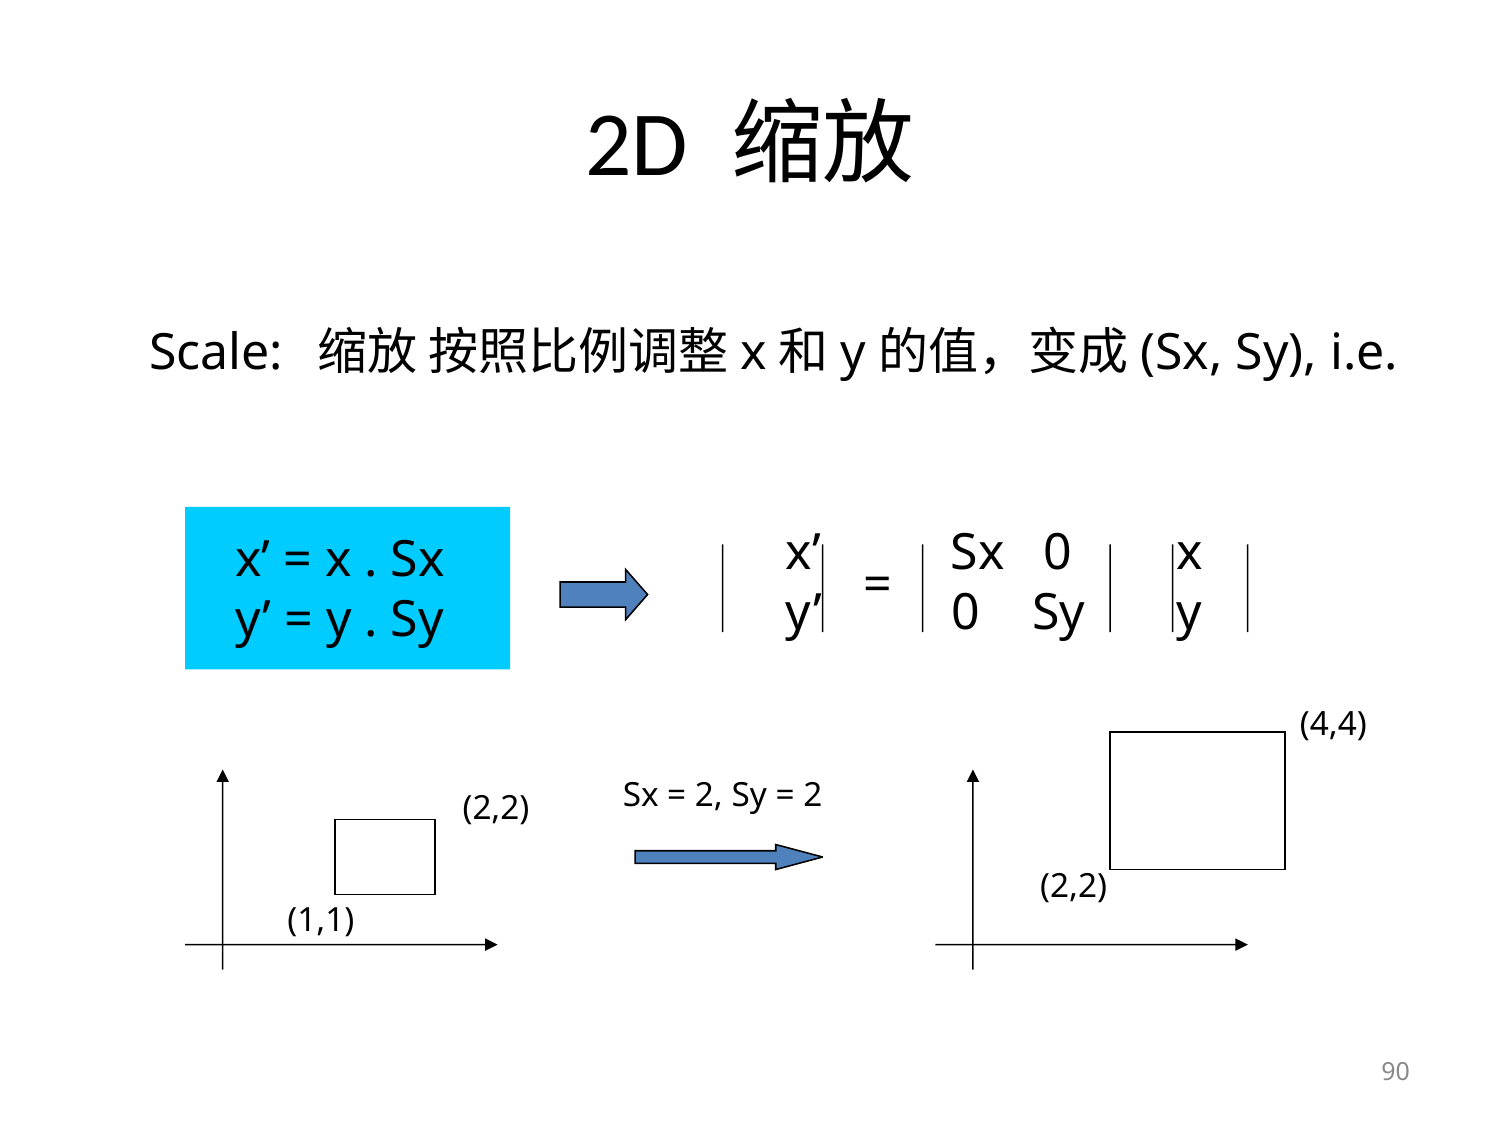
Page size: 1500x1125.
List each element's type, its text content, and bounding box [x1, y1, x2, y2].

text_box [559, 512, 1248, 648]
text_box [597, 765, 867, 870]
title 2D 缩放 [75, 45, 1425, 233]
slide_number 90 [1074, 1042, 1425, 1103]
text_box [935, 694, 1388, 970]
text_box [184, 506, 511, 670]
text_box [184, 769, 548, 970]
text_box Scale: 缩放 按照比例调整x和y的值，变成(Sx, Sy), i.e. [134, 312, 1427, 388]
